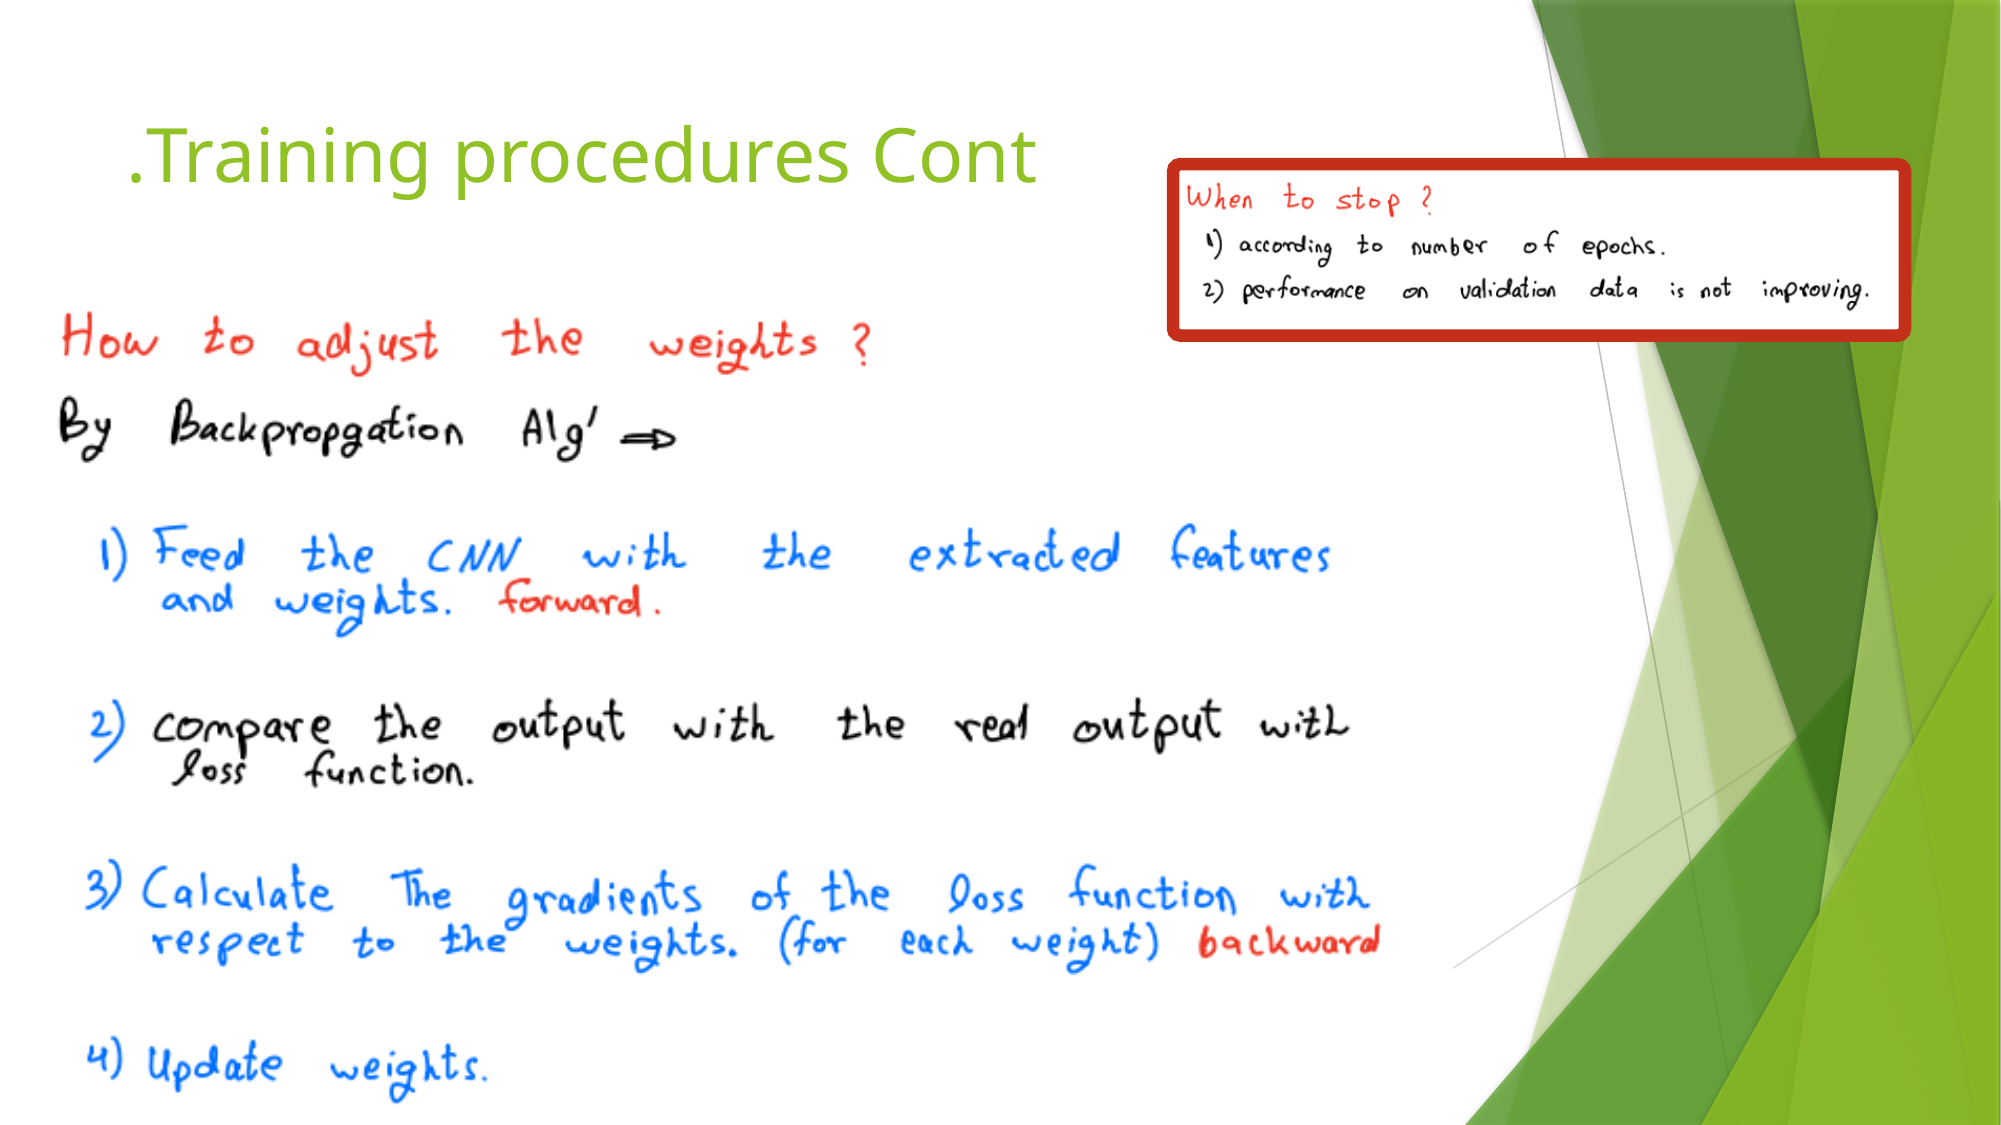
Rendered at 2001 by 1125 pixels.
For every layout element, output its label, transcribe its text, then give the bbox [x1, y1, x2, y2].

picture [0, 163, 1906, 1125]
title Training procedures Cont. [111, 99, 1522, 248]
